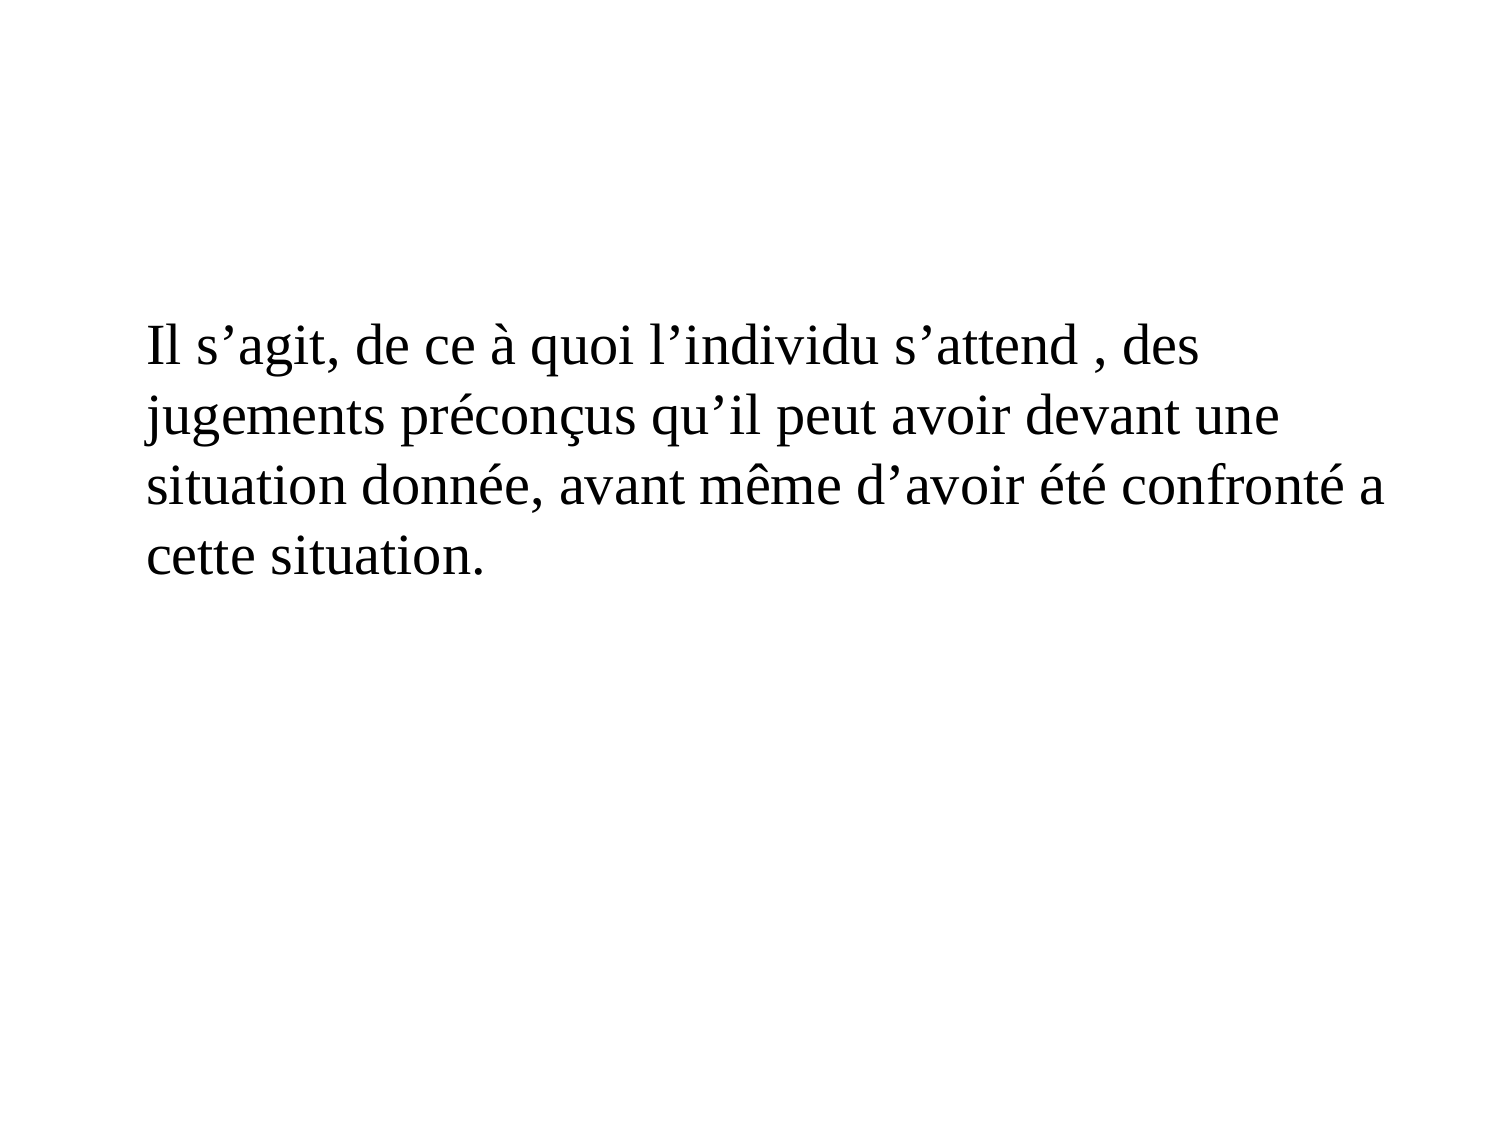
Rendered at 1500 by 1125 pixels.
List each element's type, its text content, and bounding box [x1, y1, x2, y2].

list Il s’agit, de ce à quoi l’individu s’attend , des jugements préconçus qu’il peut avoir devant une situation donnée, avant même d’avoir été confronté a cette situation. [75, 125, 1425, 1005]
